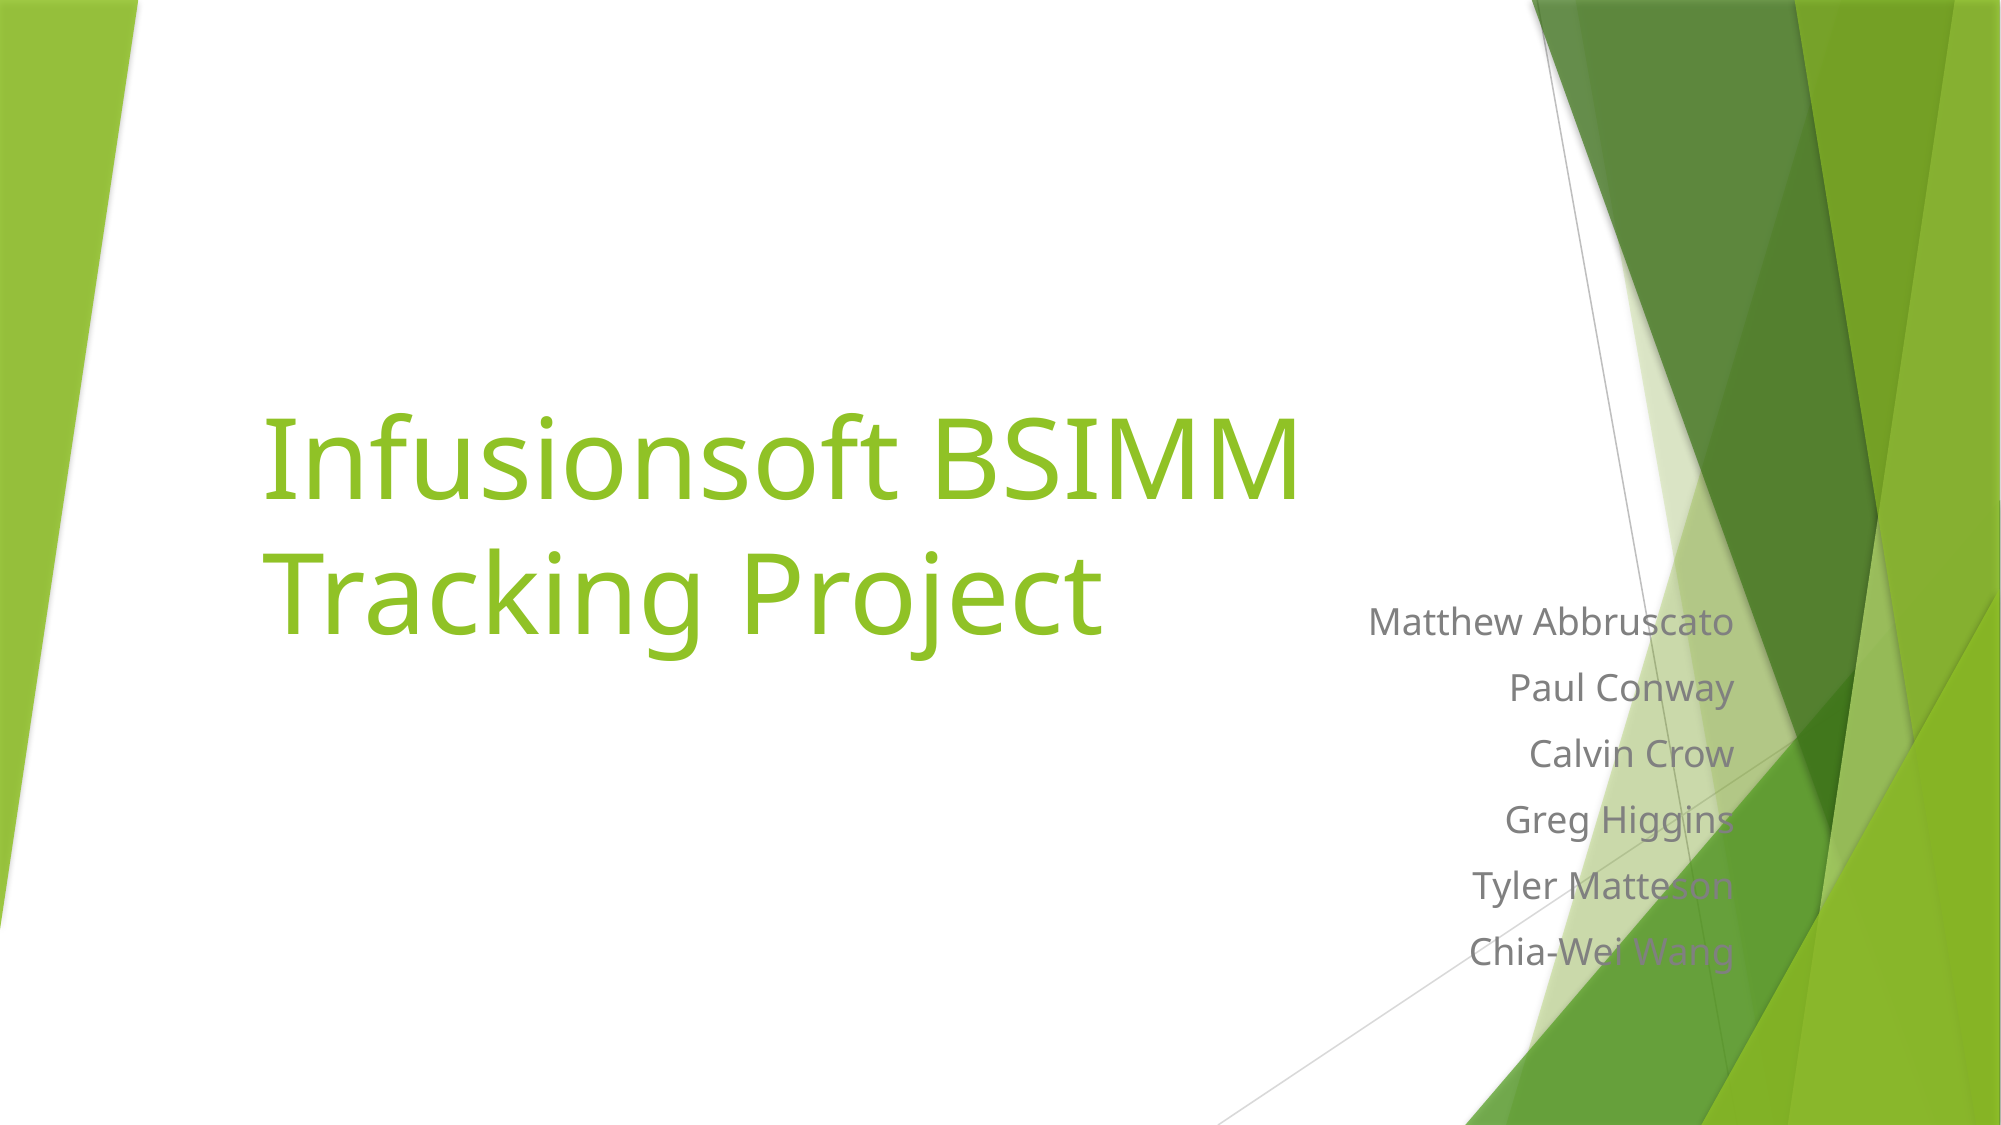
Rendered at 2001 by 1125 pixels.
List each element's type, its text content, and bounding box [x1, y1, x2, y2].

title Infusionsoft BSIMM Tracking Project [247, 394, 1522, 665]
subtitle Matthew Abbruscato Paul Conway Calvin Crow Greg Higgins Tyler Matteson Chia-Wei Wang [249, 590, 1750, 1011]
